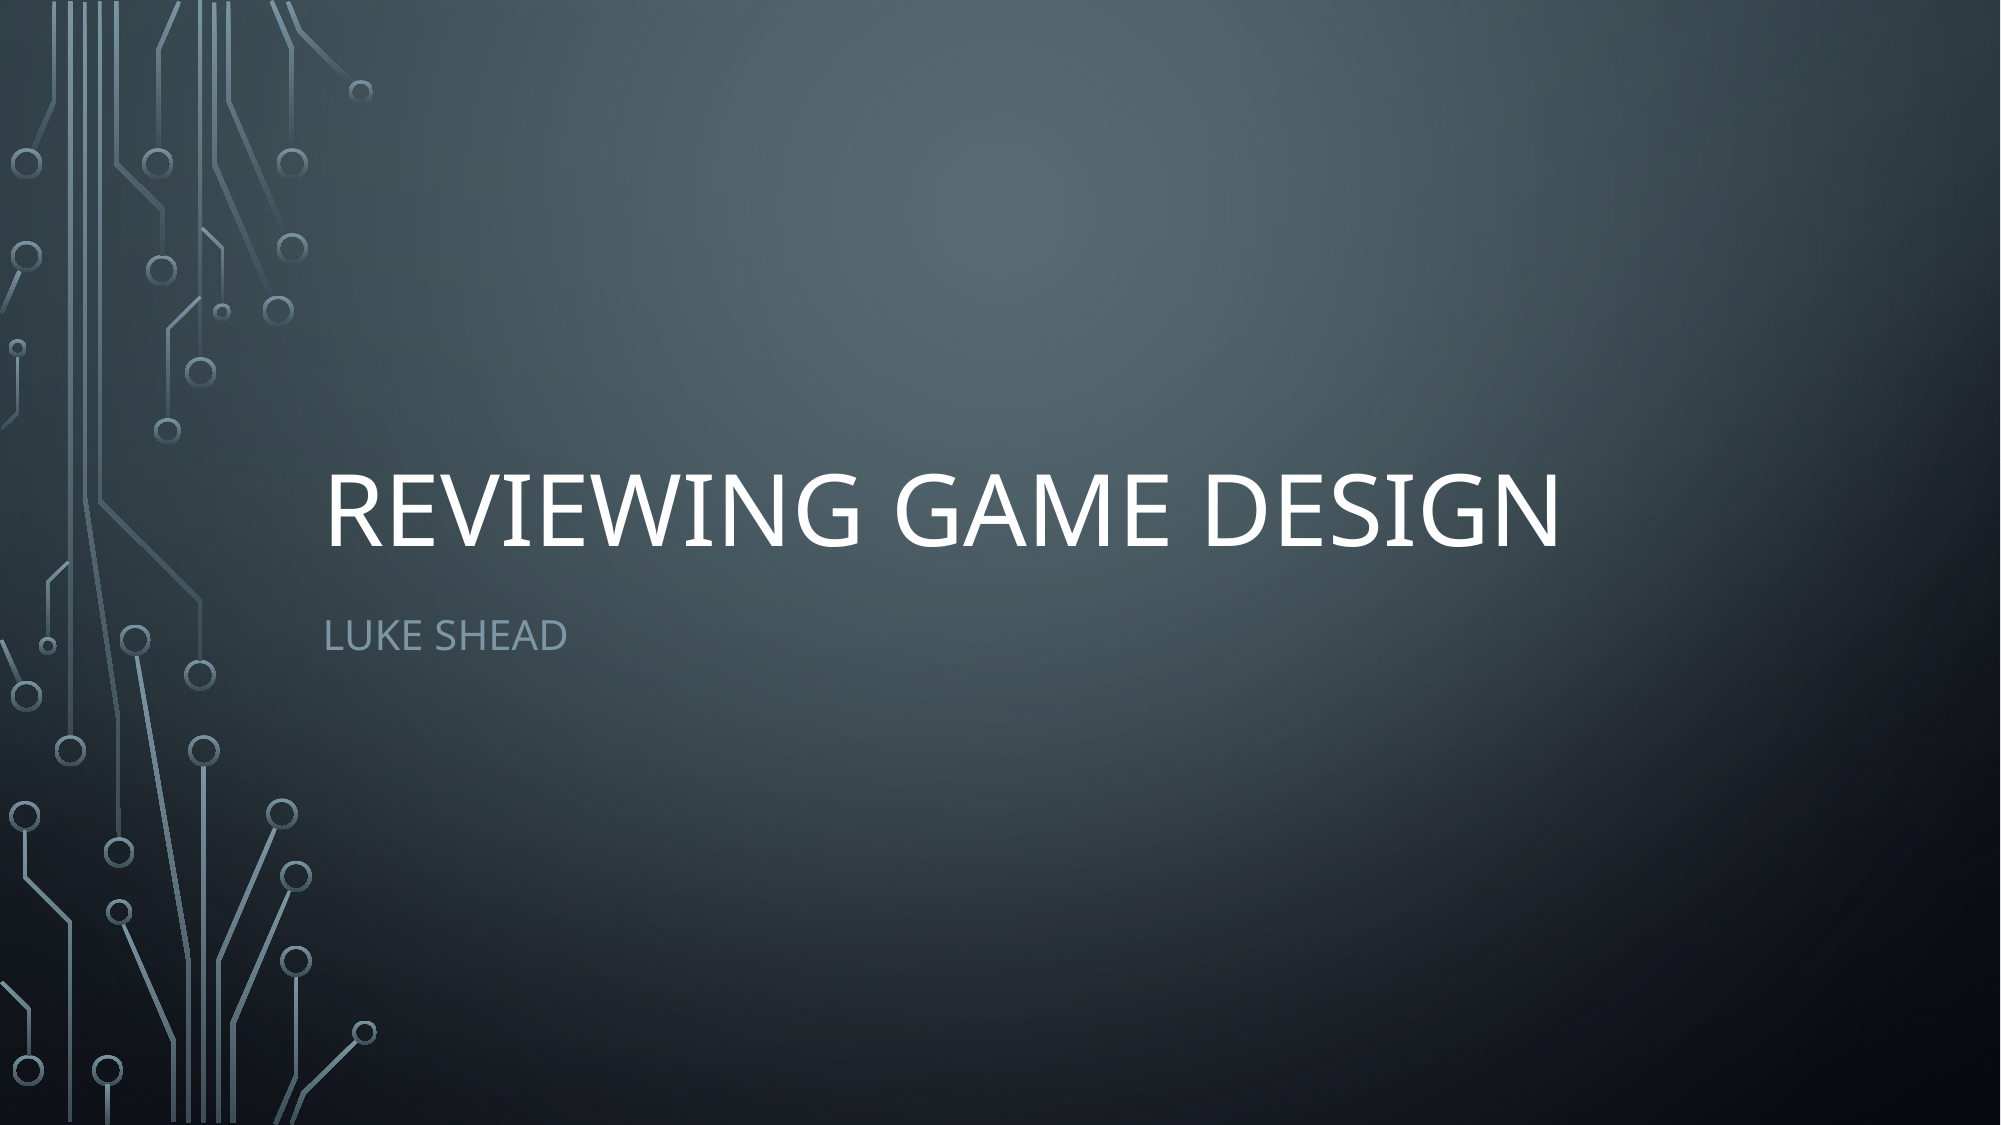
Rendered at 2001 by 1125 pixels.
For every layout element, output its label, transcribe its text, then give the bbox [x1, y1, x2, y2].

subtitle Luke Shead [307, 590, 1750, 863]
title Reviewing game design [307, 184, 1750, 576]
